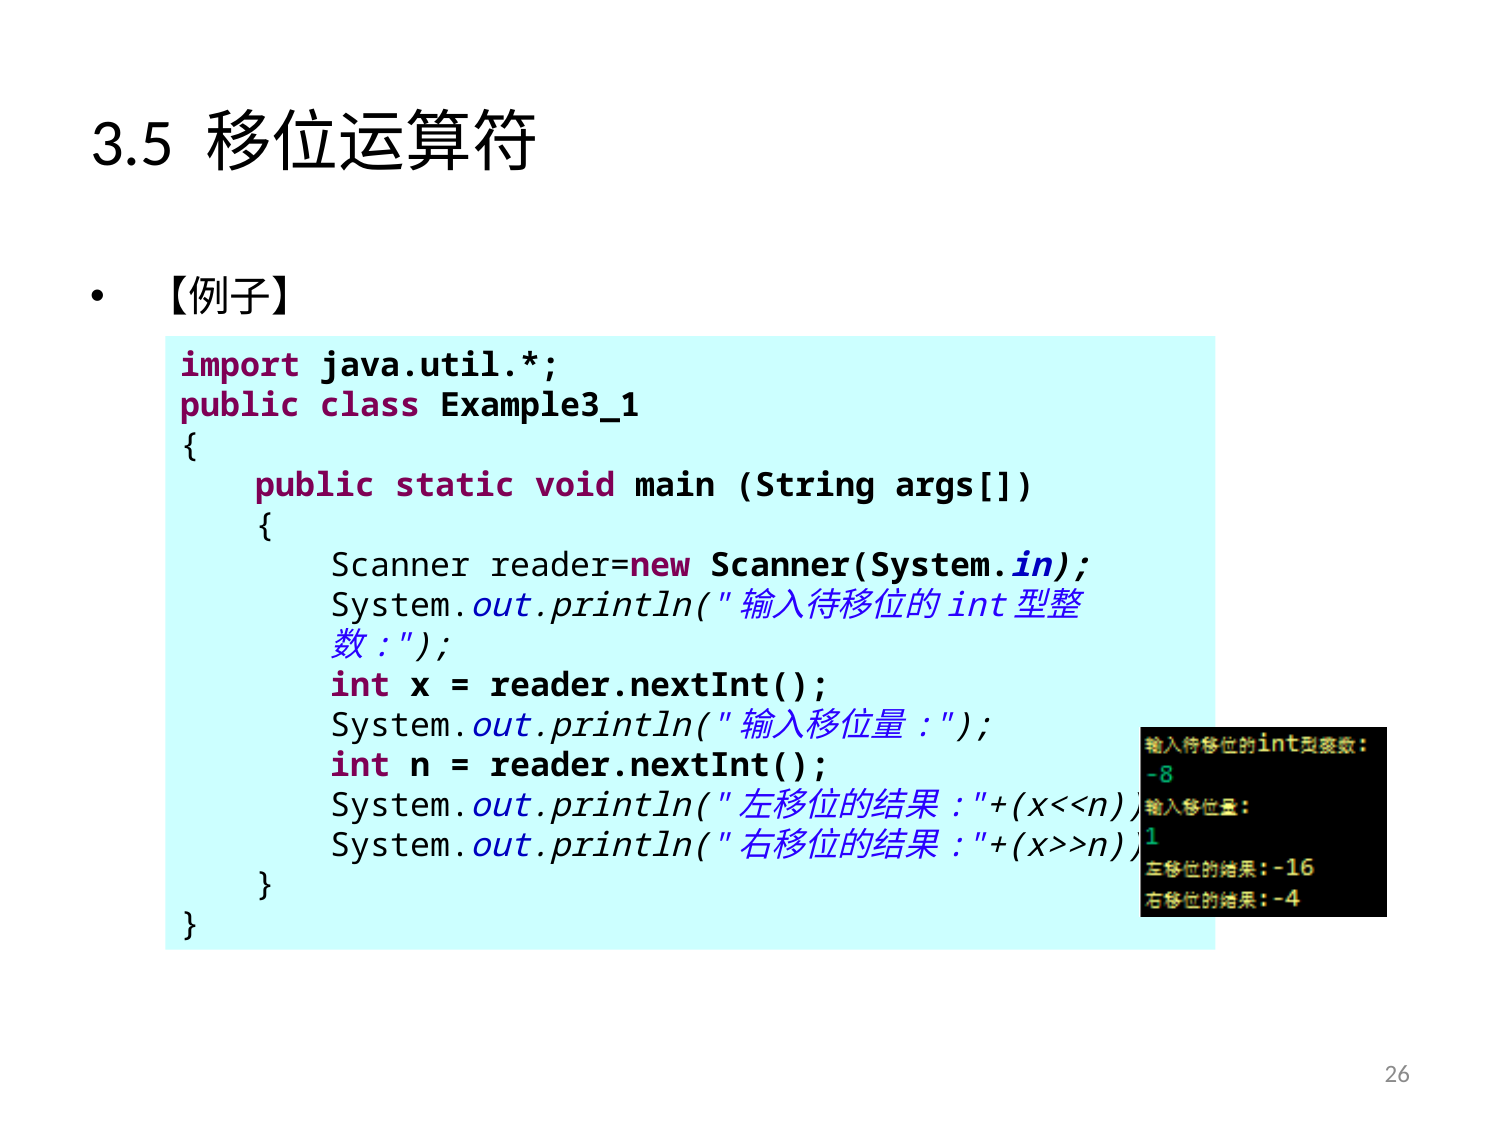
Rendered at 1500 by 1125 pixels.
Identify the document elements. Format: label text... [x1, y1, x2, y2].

slide_number 26 [1074, 1042, 1425, 1103]
title 3.5 移位运算符 [75, 45, 1425, 233]
picture [1139, 727, 1387, 917]
list 【例子】 [75, 262, 1425, 1005]
